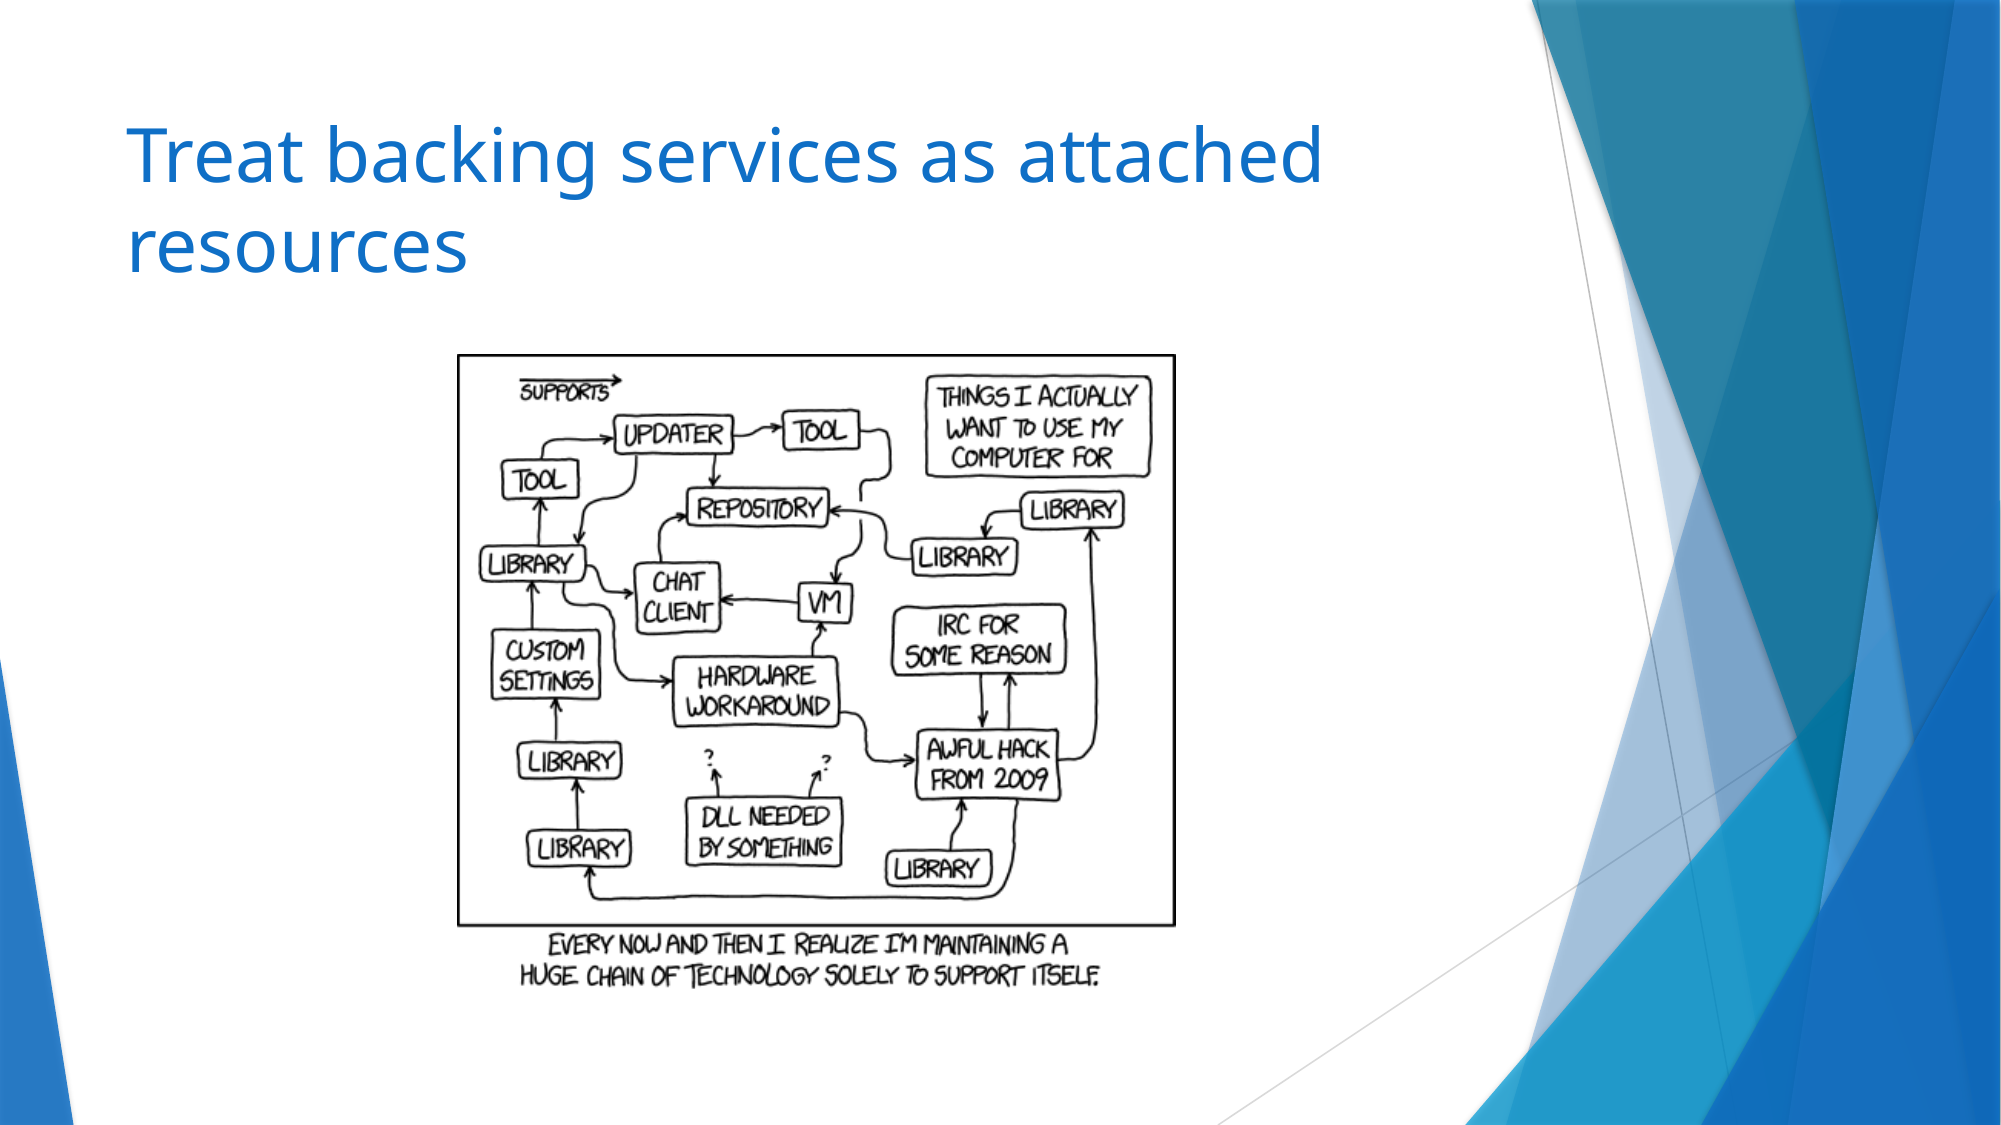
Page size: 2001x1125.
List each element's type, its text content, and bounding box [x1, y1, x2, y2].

title Treat backing services as attached resources [111, 99, 1522, 317]
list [456, 353, 1176, 992]
